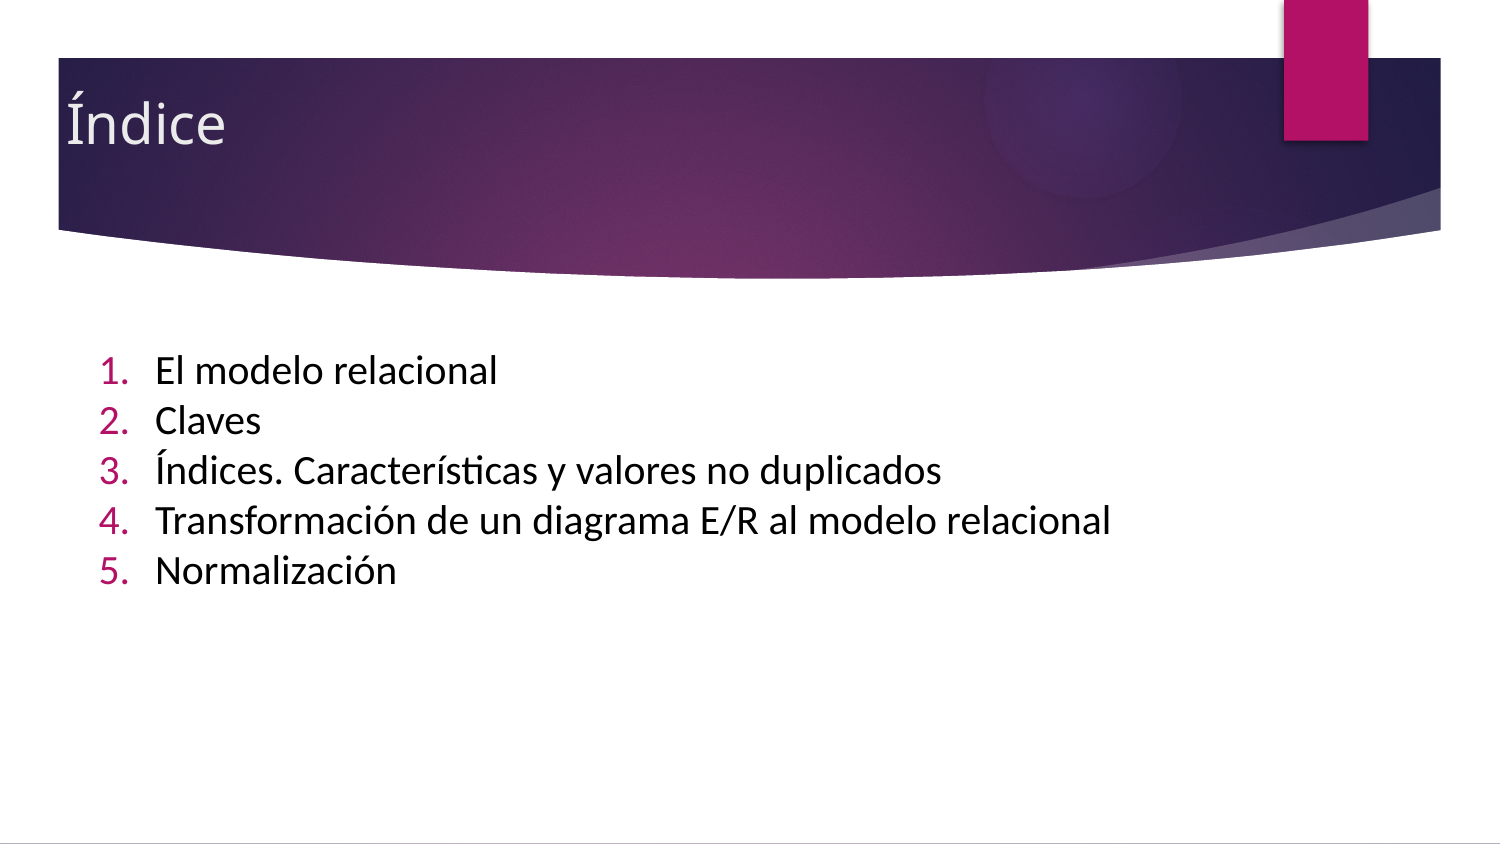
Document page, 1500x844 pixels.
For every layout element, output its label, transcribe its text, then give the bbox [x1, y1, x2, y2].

title Índice [51, 72, 1449, 167]
list El modelo relacional Claves Índices. Características y valores no duplicados Transformación de un diagrama E/R al modelo relacional Normalización [64, 327, 1463, 844]
